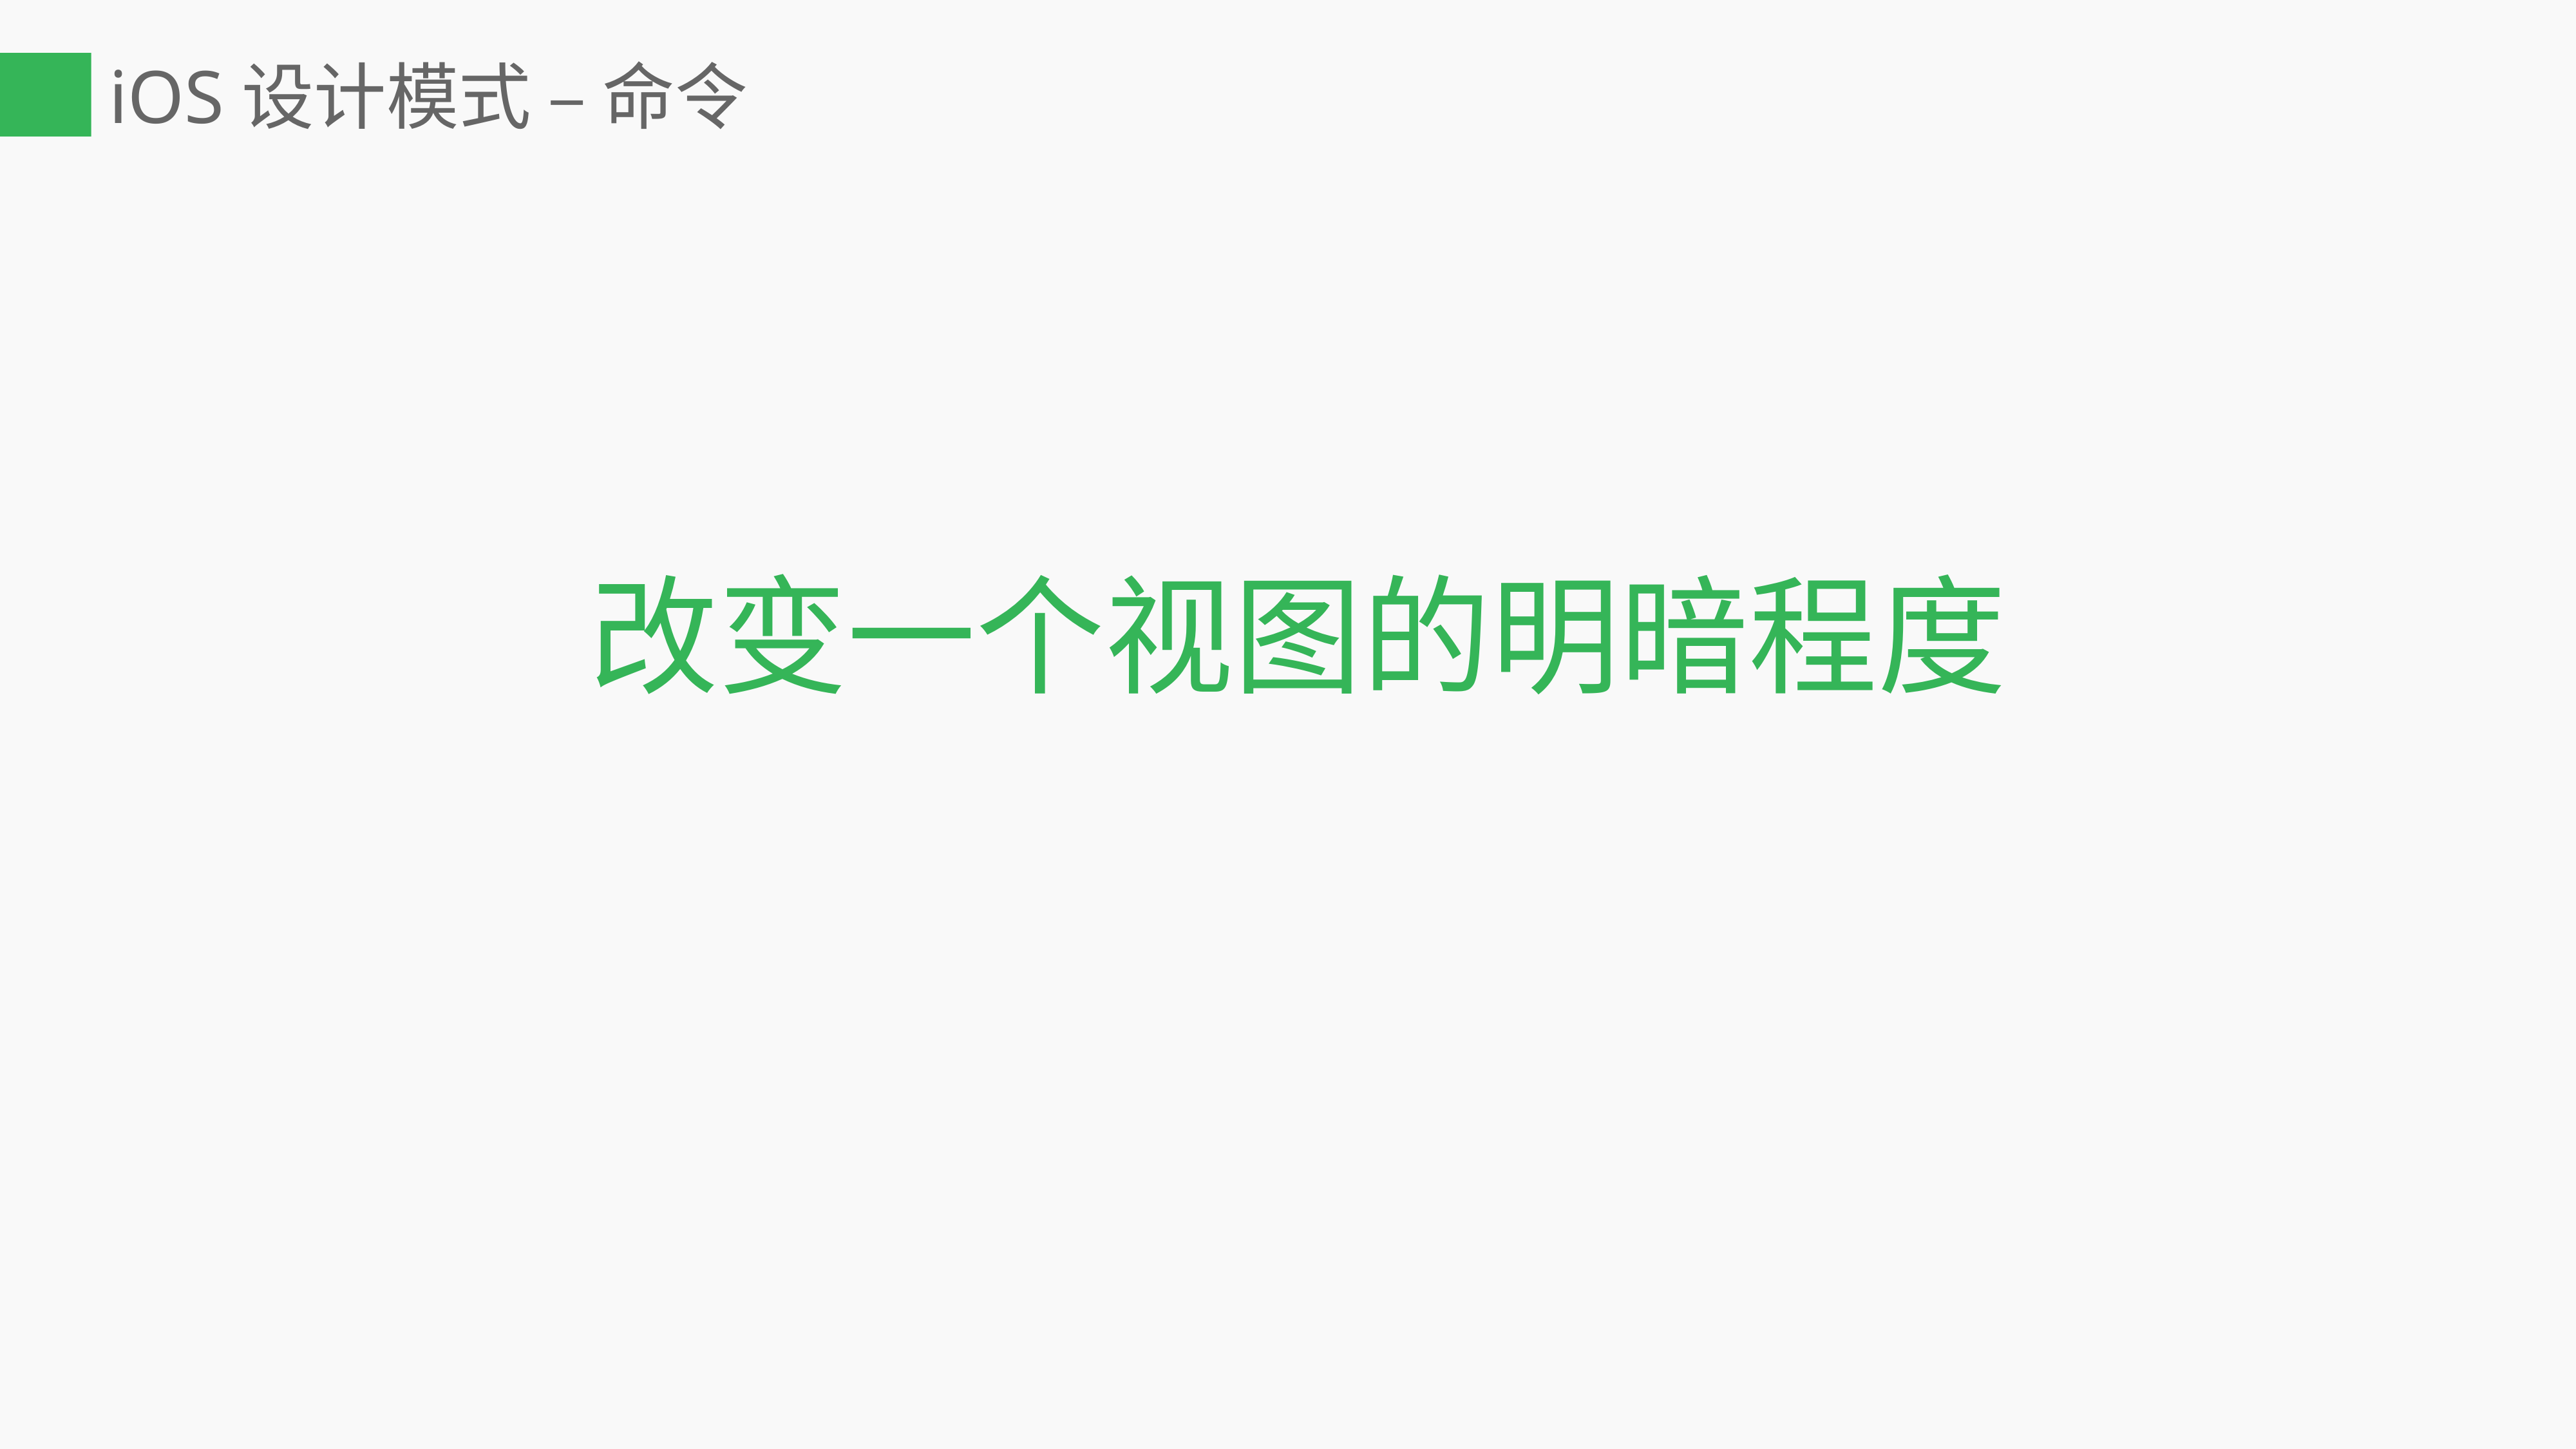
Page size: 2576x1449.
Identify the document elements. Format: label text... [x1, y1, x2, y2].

title iOS设计模式 – 命令 [108, 44, 2540, 144]
picture [0, 53, 91, 137]
list 改变一个视图的明暗程度 [22, 517, 2554, 685]
